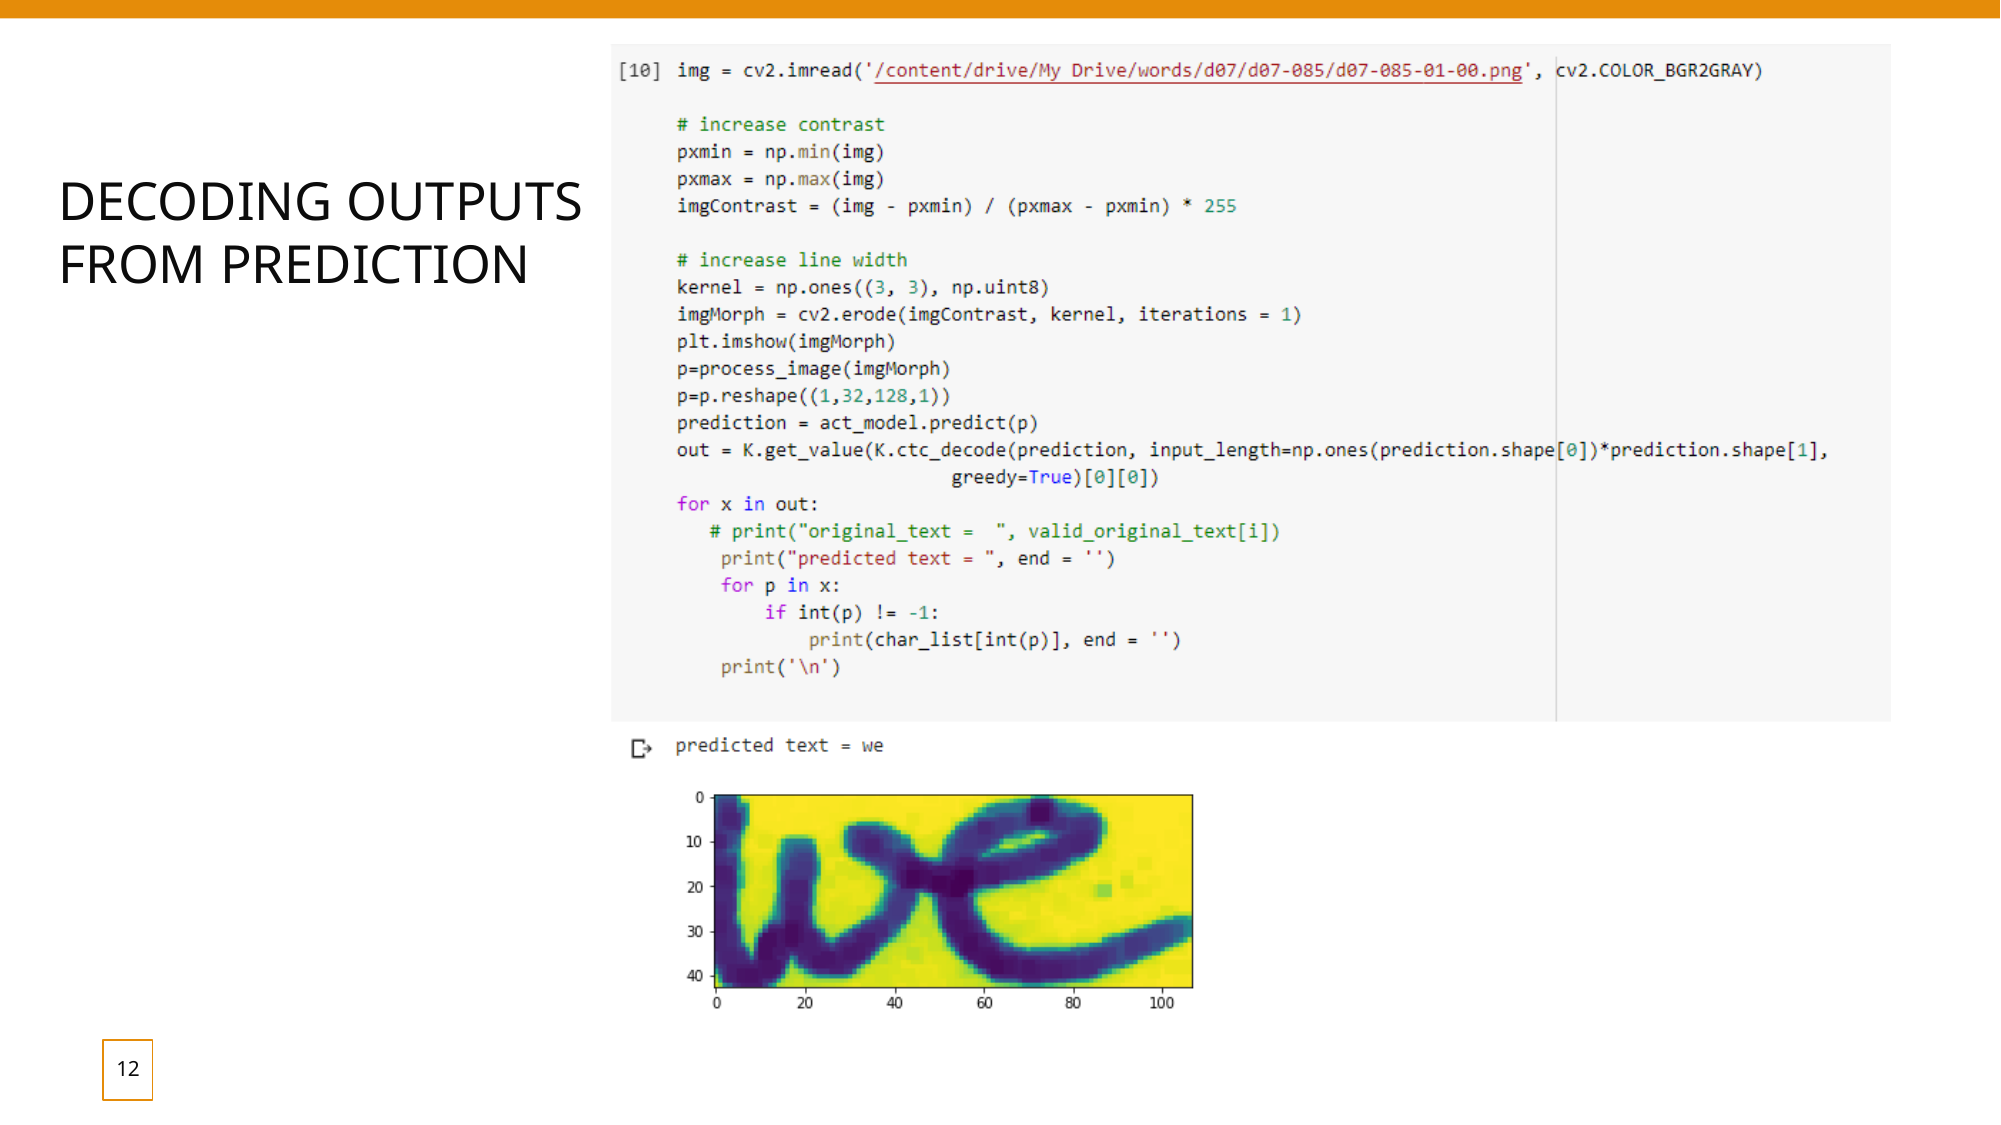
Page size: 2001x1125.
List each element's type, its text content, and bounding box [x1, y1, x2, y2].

slide_number ‹#› [102, 1039, 153, 1101]
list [609, 44, 1891, 1041]
title DECODING OUTPUTS FROM PREDICTION [43, 160, 604, 399]
picture [0, 0, 1367, 76]
